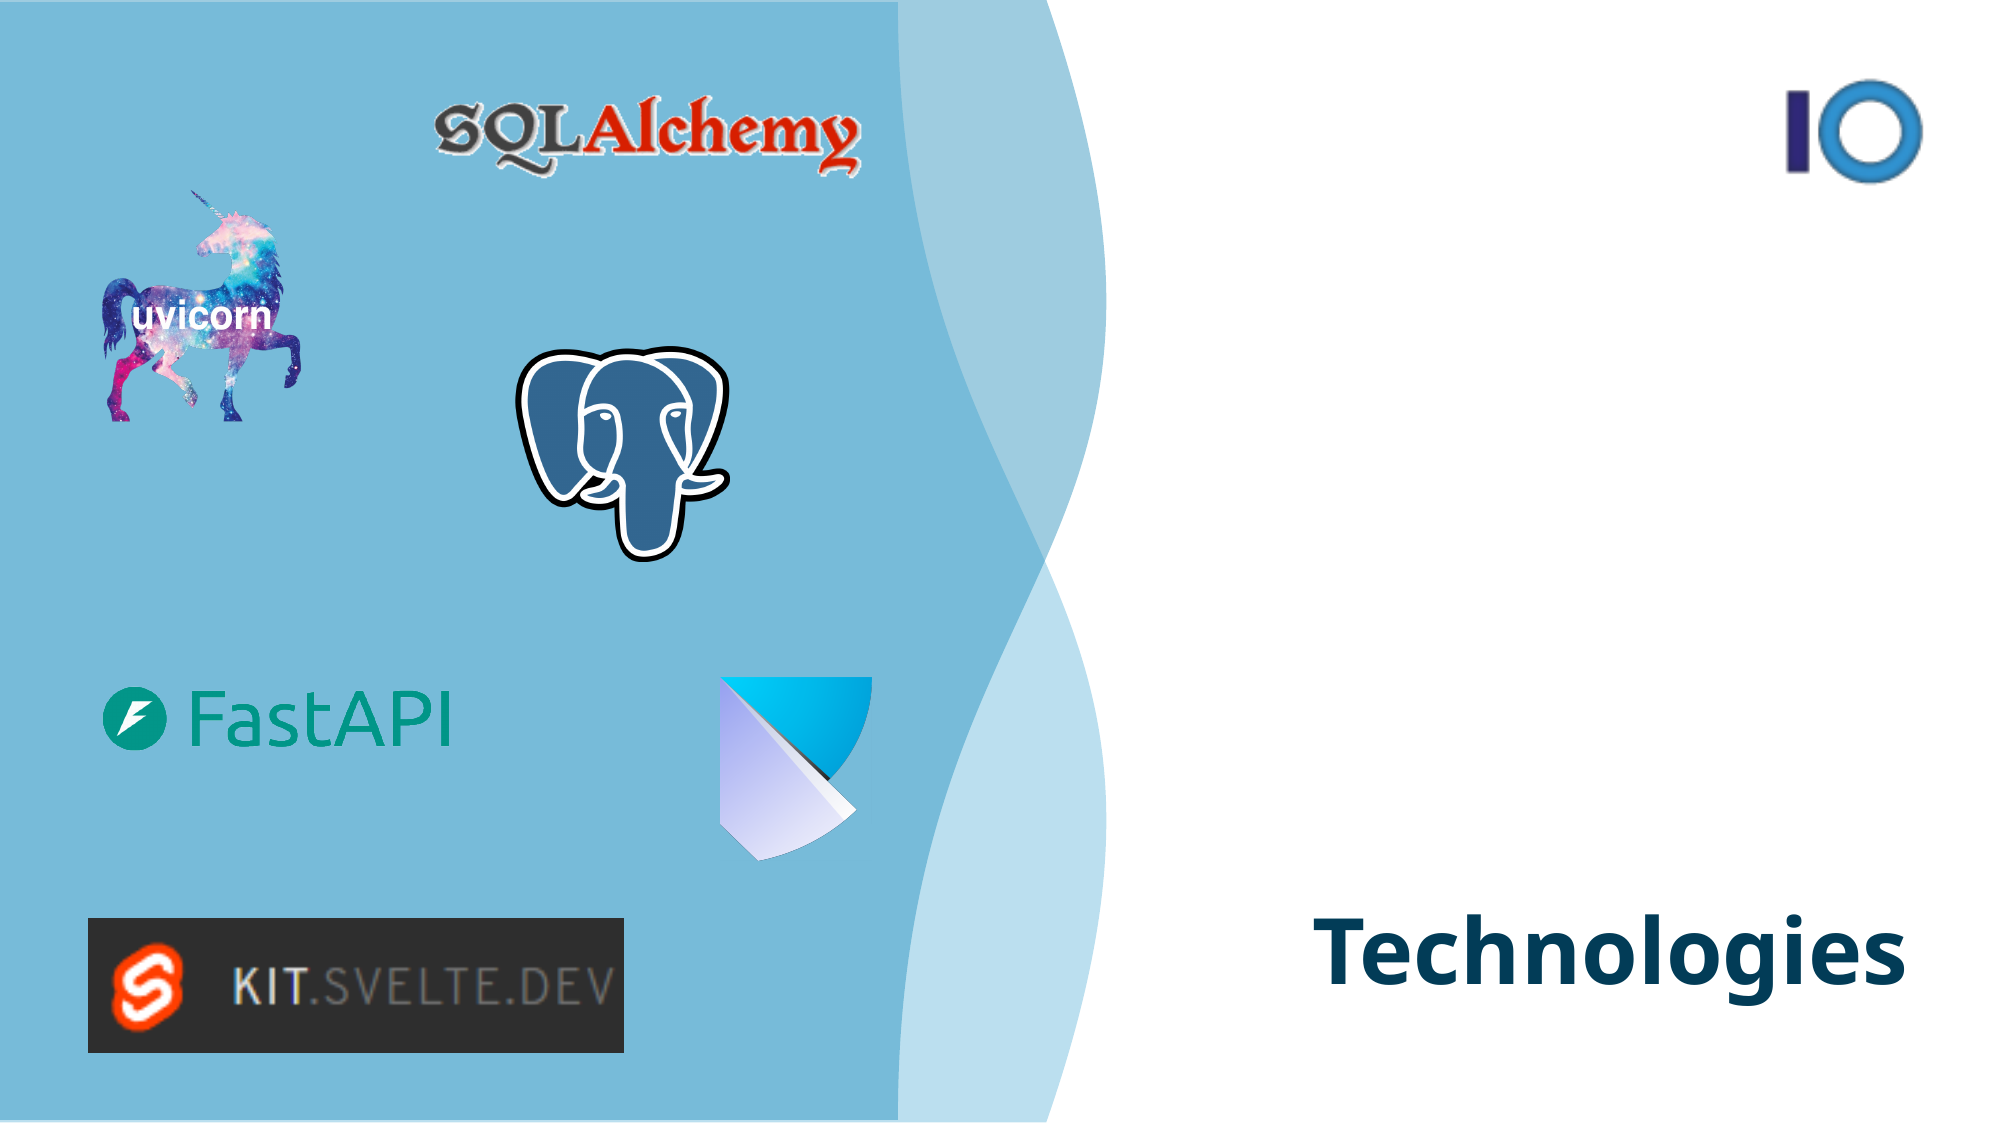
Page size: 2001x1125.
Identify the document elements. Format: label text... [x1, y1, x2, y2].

text_box [900, 0, 1108, 560]
picture [88, 918, 624, 1054]
picture [720, 676, 872, 861]
picture [514, 346, 731, 562]
picture [50, 636, 502, 800]
picture [88, 183, 320, 428]
title Technologies [1047, 861, 1924, 1049]
text_box [0, 0, 1108, 1124]
picture [1773, 58, 1925, 213]
picture [420, 87, 872, 184]
